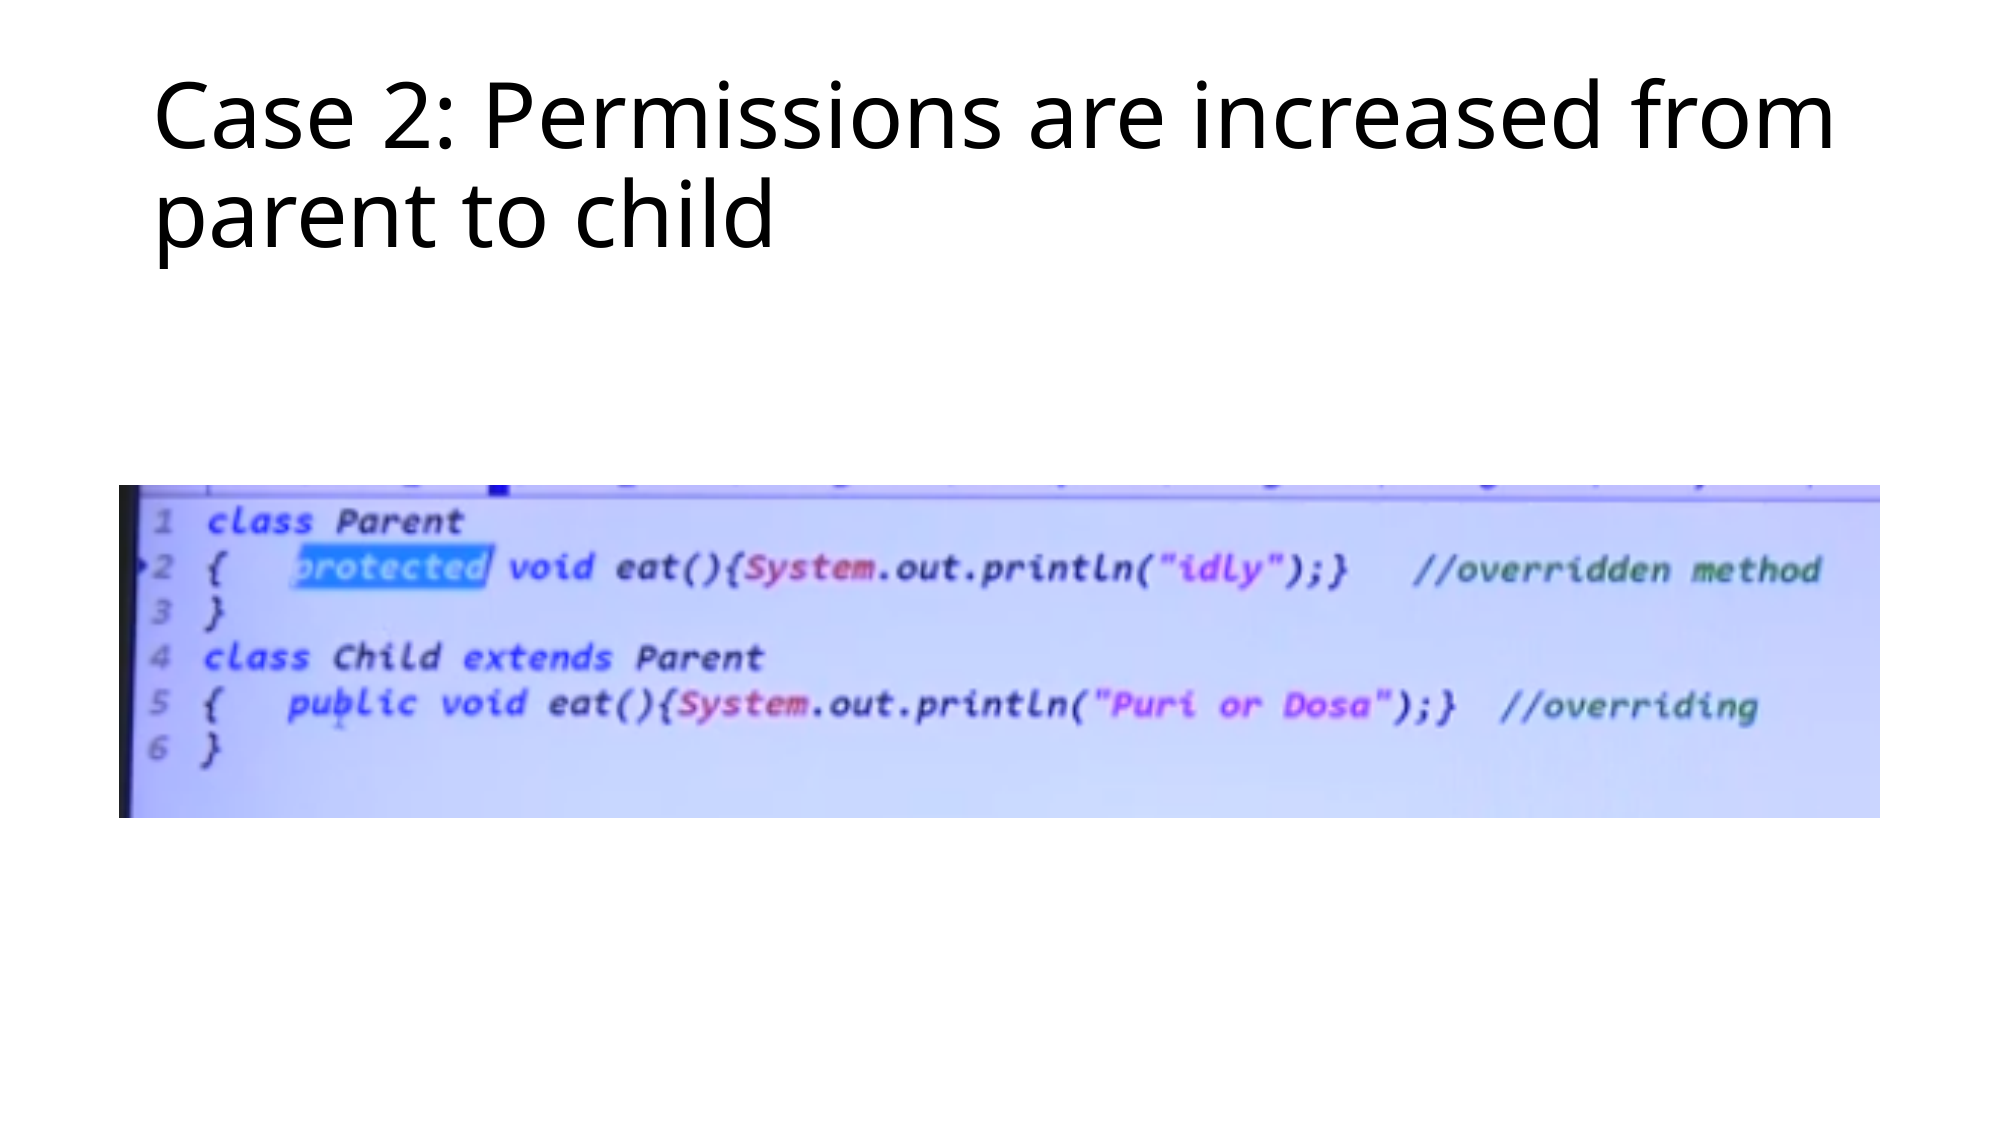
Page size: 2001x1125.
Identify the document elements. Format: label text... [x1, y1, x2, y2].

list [119, 485, 1880, 818]
title Case 2: Permissions are increased from parent to child [137, 59, 1863, 278]
